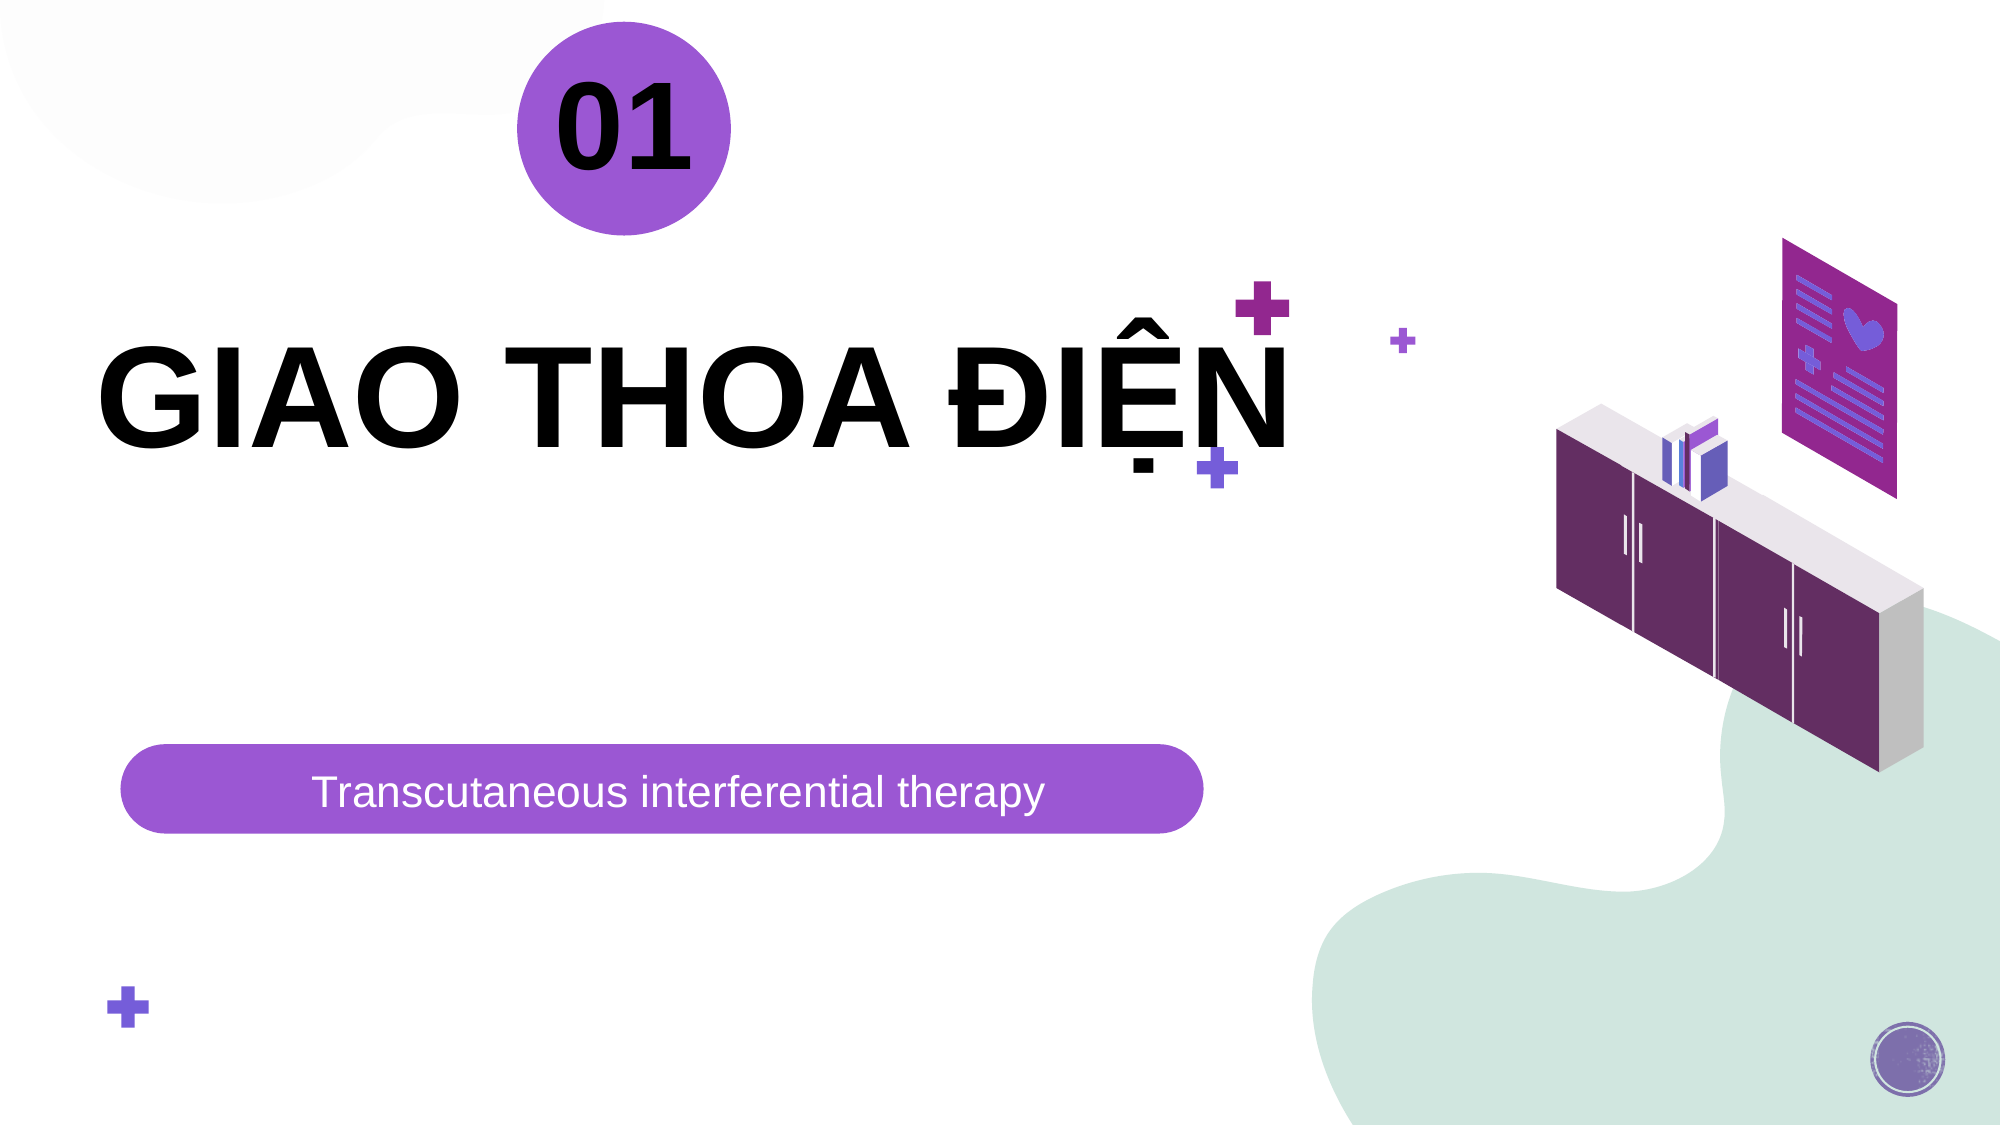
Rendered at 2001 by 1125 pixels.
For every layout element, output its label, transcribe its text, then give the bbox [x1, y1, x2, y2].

text_box [542, 21, 706, 59]
text_box [120, 744, 1204, 834]
title 01 [529, 59, 719, 198]
subtitle Transcutaneous interferential therapy [167, 761, 1191, 818]
title GIAO THOA ĐIỆN [54, 308, 1189, 493]
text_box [1559, 241, 1922, 770]
text_box [542, 198, 706, 236]
text_box [517, 79, 529, 178]
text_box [1191, 275, 1418, 494]
text_box [719, 79, 731, 178]
